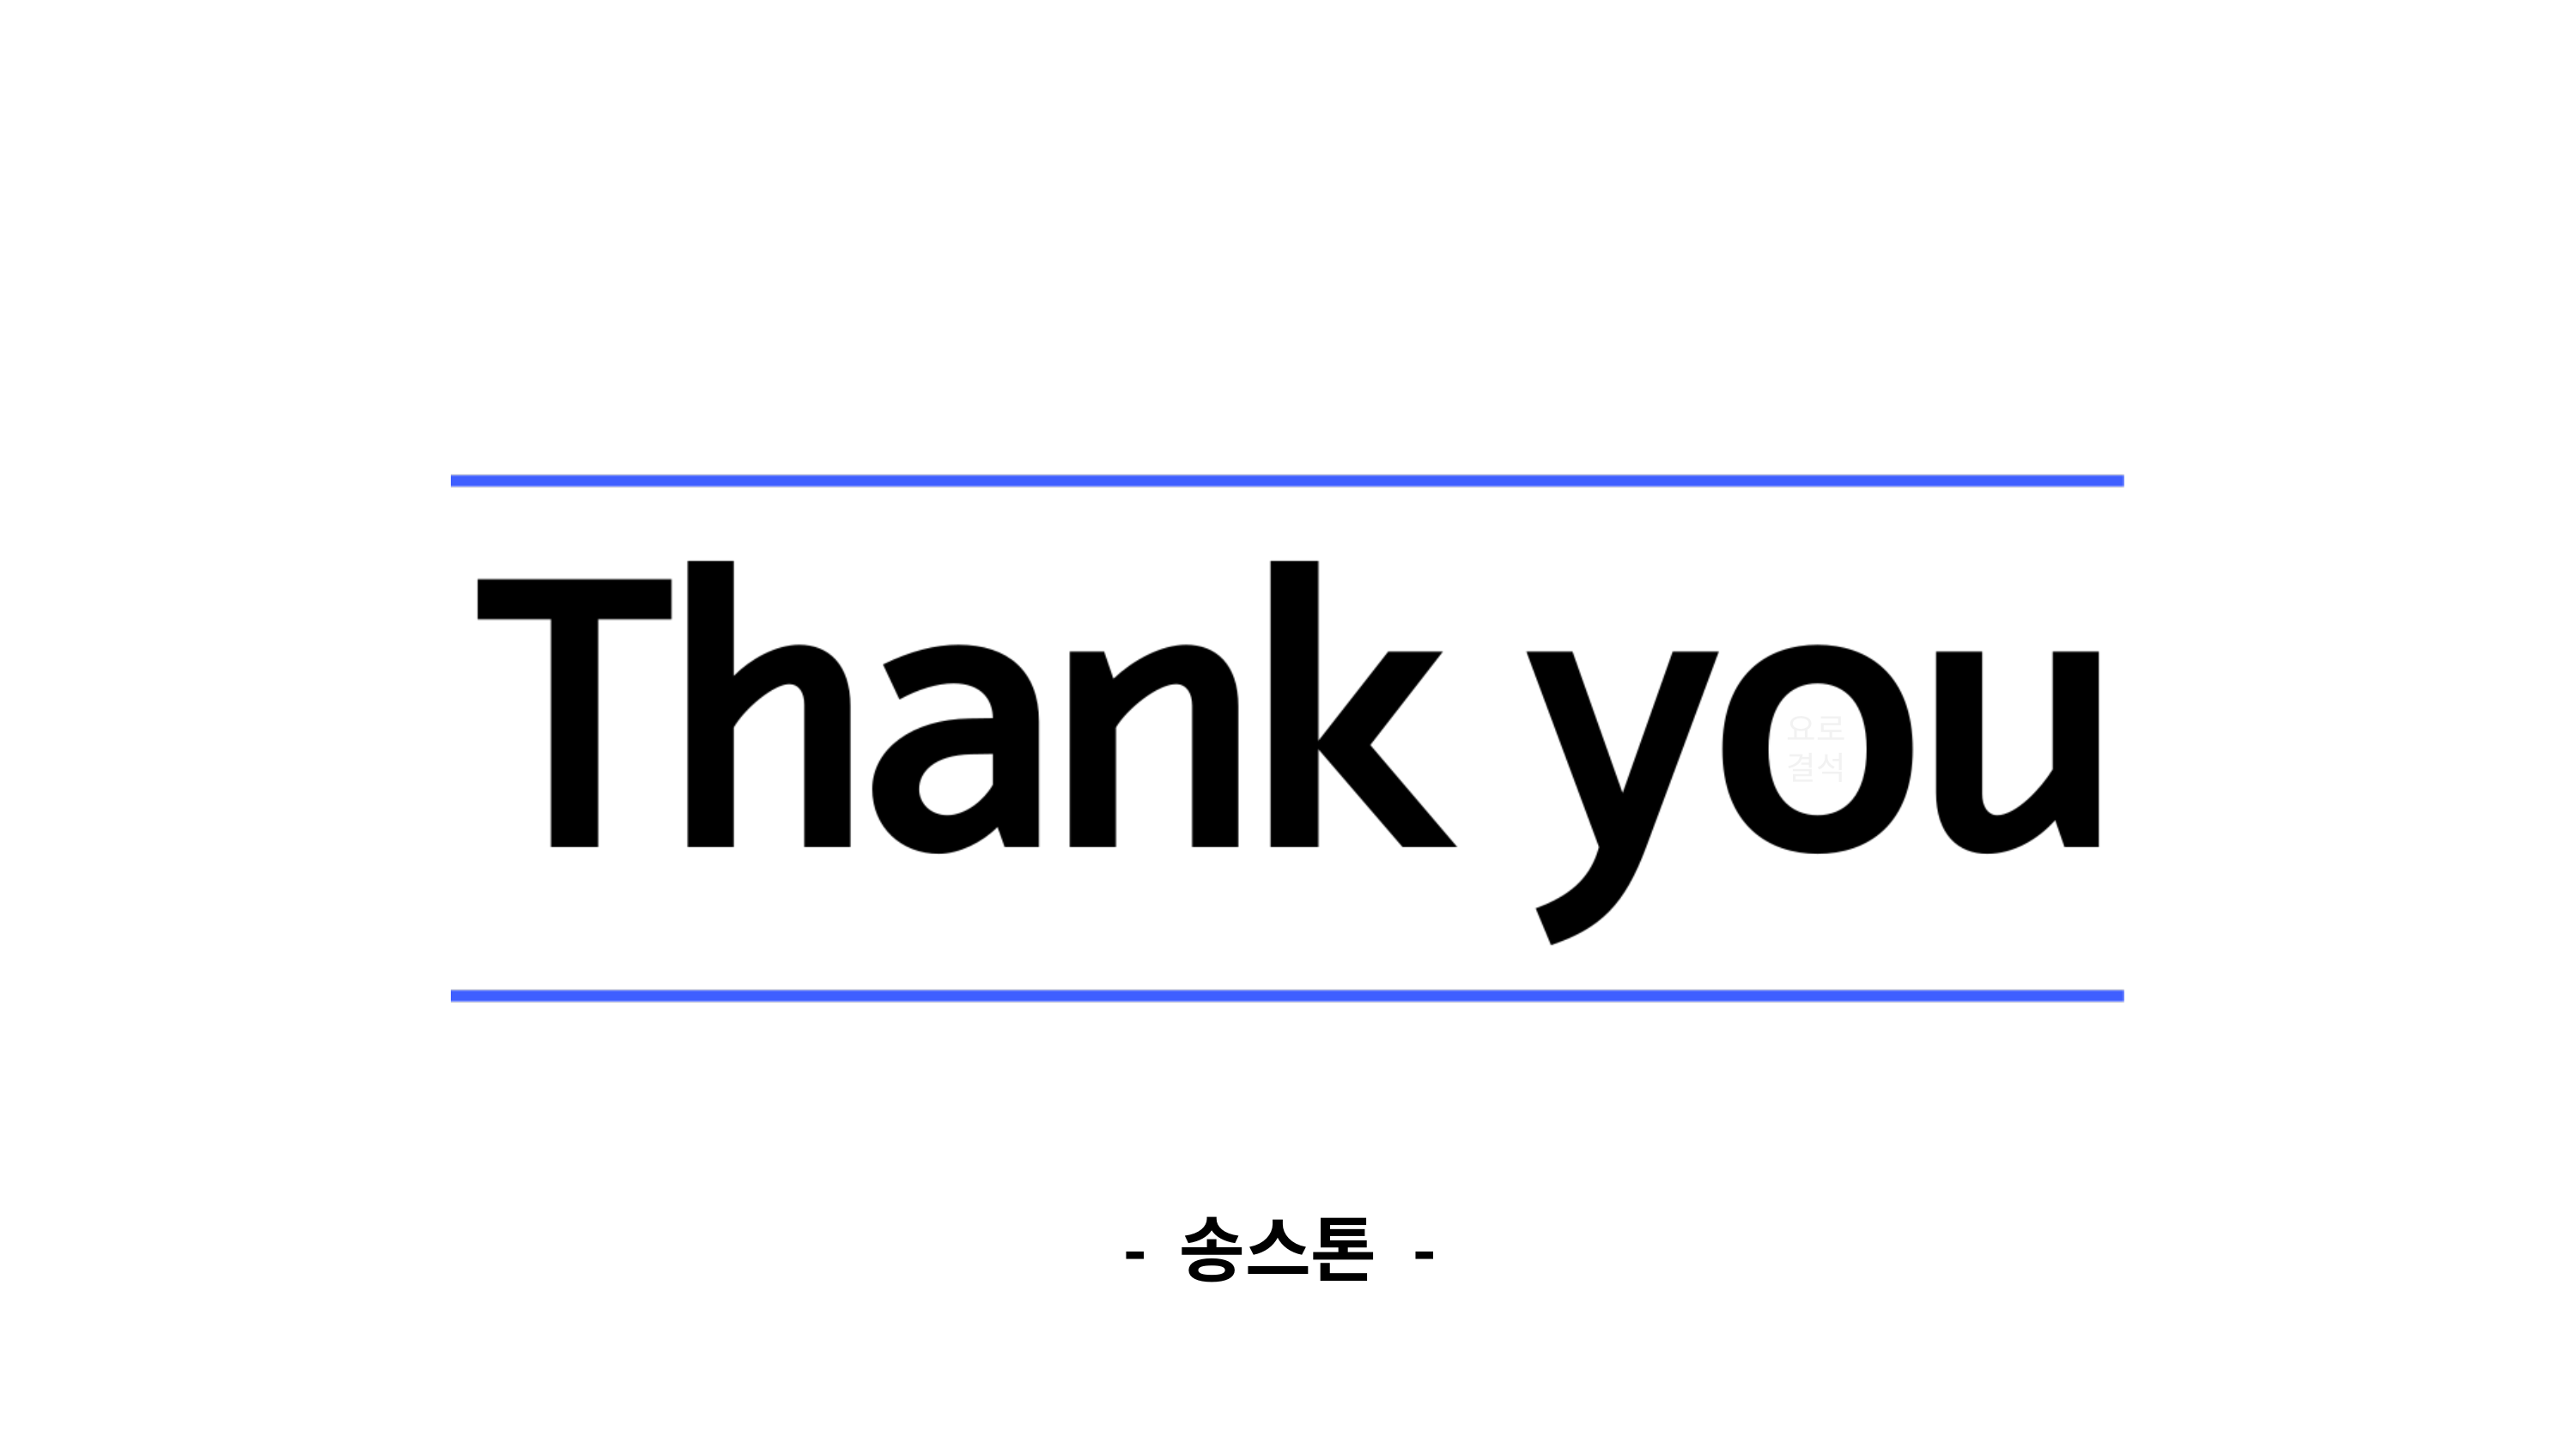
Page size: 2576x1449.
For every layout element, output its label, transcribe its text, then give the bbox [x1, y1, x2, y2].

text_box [451, 458, 2124, 504]
picture [388, 427, 2316, 1106]
text_box - 송스톤 - [1111, 1197, 1465, 1297]
